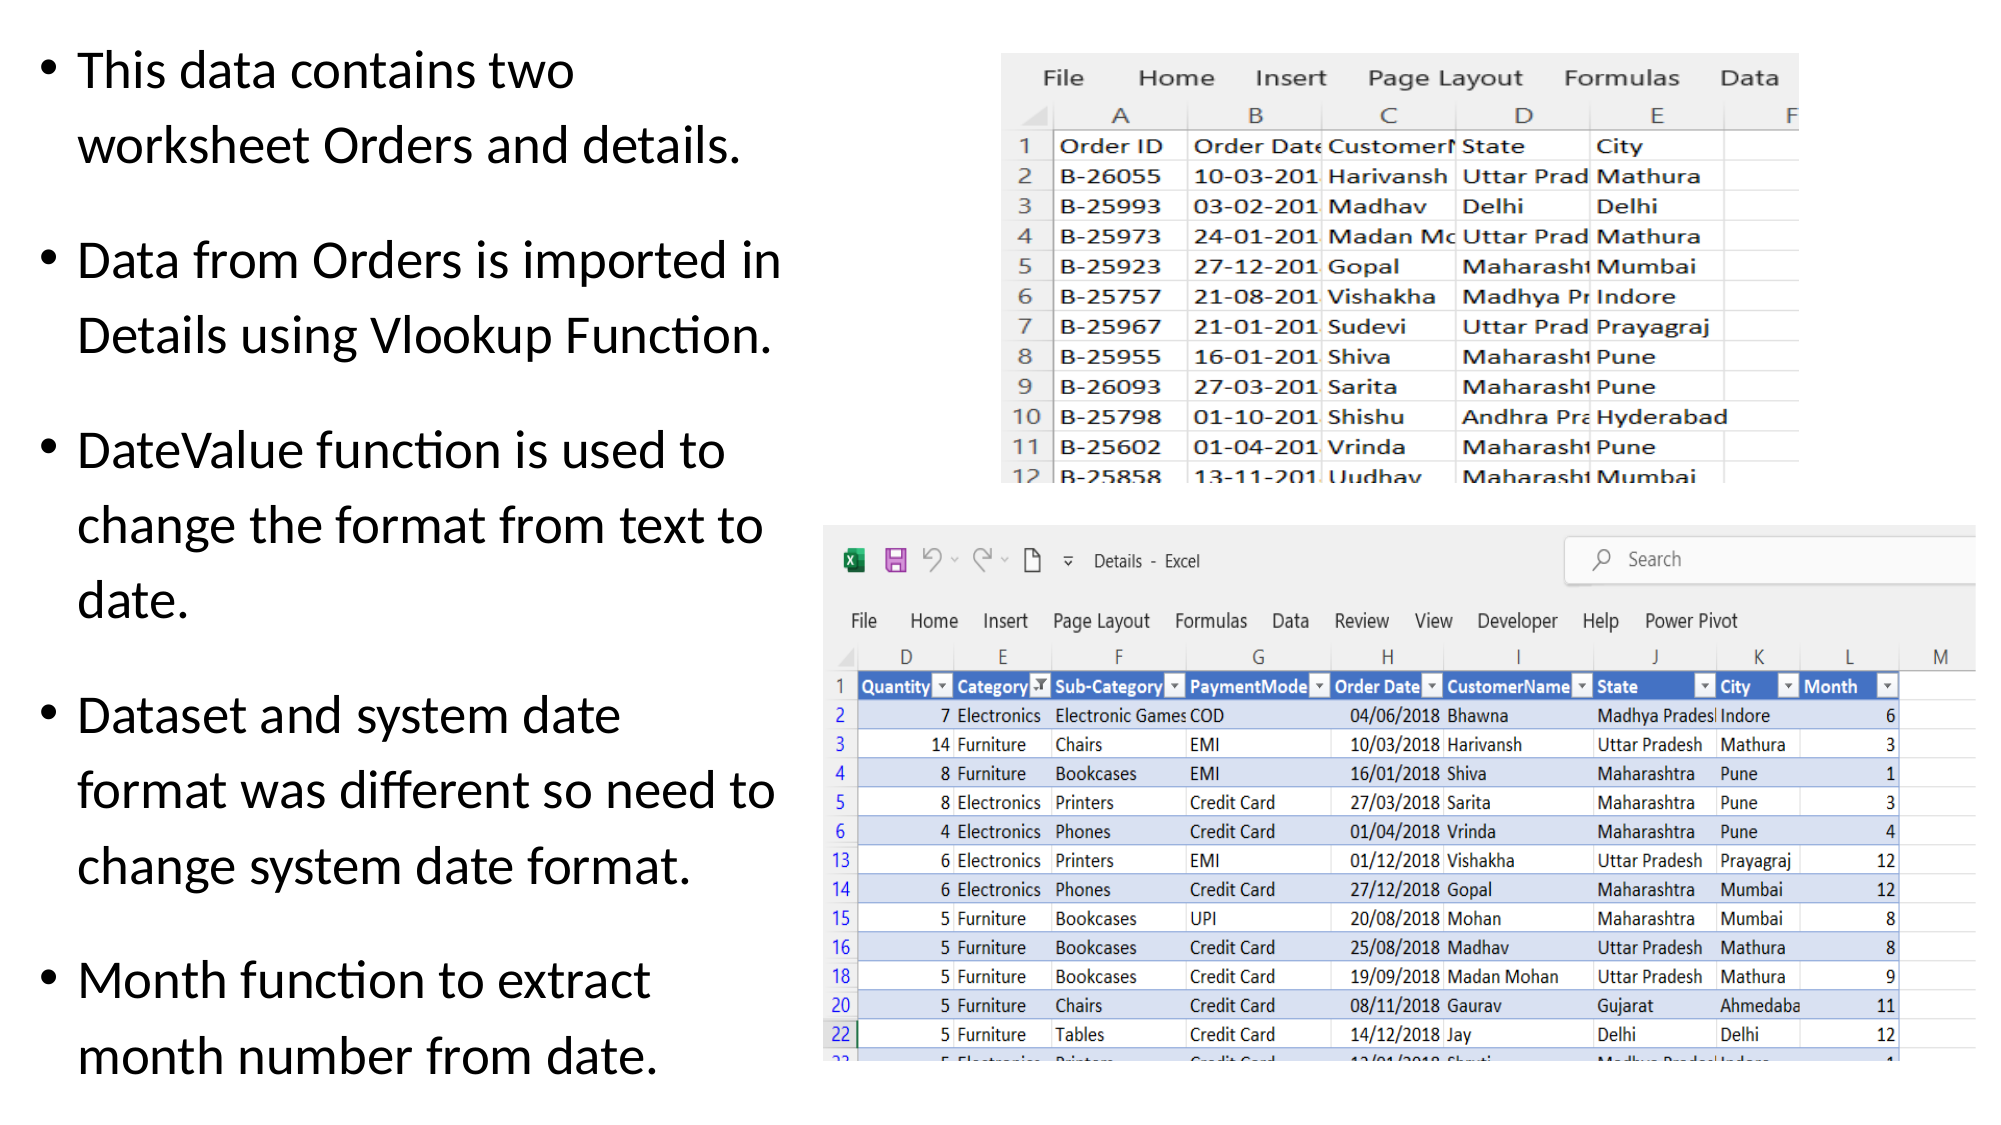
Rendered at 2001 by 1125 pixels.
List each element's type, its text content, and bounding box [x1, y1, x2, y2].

picture [823, 524, 1976, 1061]
list This data contains two worksheet Orders and details. Data from Orders is imported in Details using Vlookup Function. DateValue function is used to change the format from text to date. Dataset and system date format was different so need to change system date format. Month function to extract month number from date. [24, 16, 801, 1106]
picture [1001, 53, 1799, 483]
